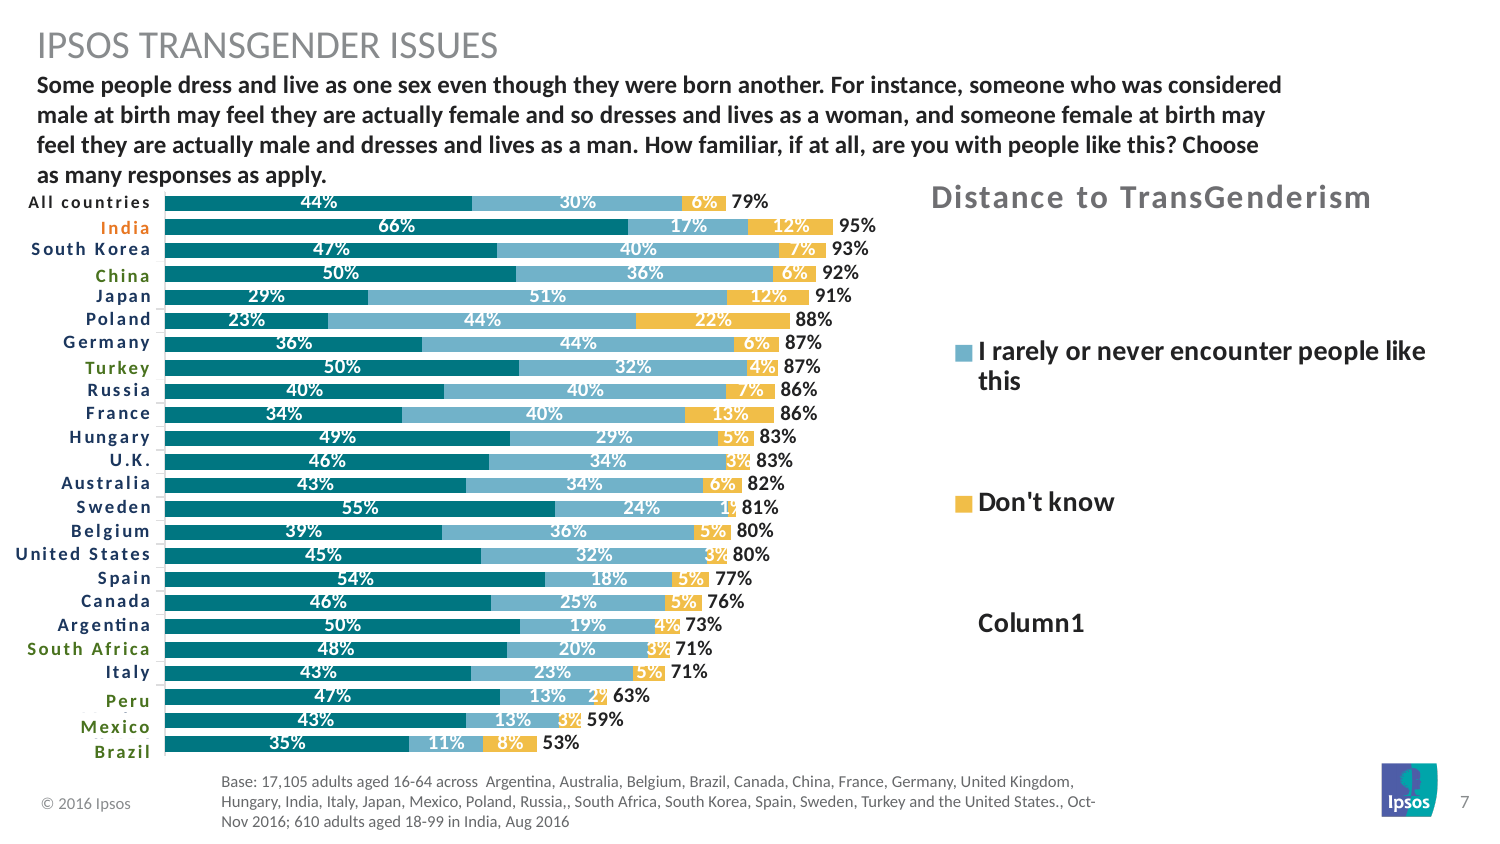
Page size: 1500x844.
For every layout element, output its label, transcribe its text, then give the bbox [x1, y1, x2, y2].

text_box Base: 17,105 adults aged 16-64 across Argentina, Australia, Belgium, Brazil, Canada, China, France, Germany, United Kingdom, Hungary, India, Italy, Japan, Mexico, Poland, Russia,, South Africa, South Korea, Spain, Sweden, Turkey and the United States., Oct-Nov 2016; 610 adults aged 18-99 in India, Aug 2016 [206, 796, 1119, 844]
list Ipsos TrAnsgender ISsues [36, 15, 1139, 71]
picture [1376, 785, 1438, 817]
chart [0, 144, 1500, 785]
title Some people dress and live as one sex even though they were born another. For instance, someone who was considered male at birth may feel they are actually female and so dresses and lives as a woman, and someone female at birth may feel they are actually male and dresses and lives as a man. How familiar, if at all, are you with people like this? Choose as many responses as apply. [36, 68, 1289, 142]
